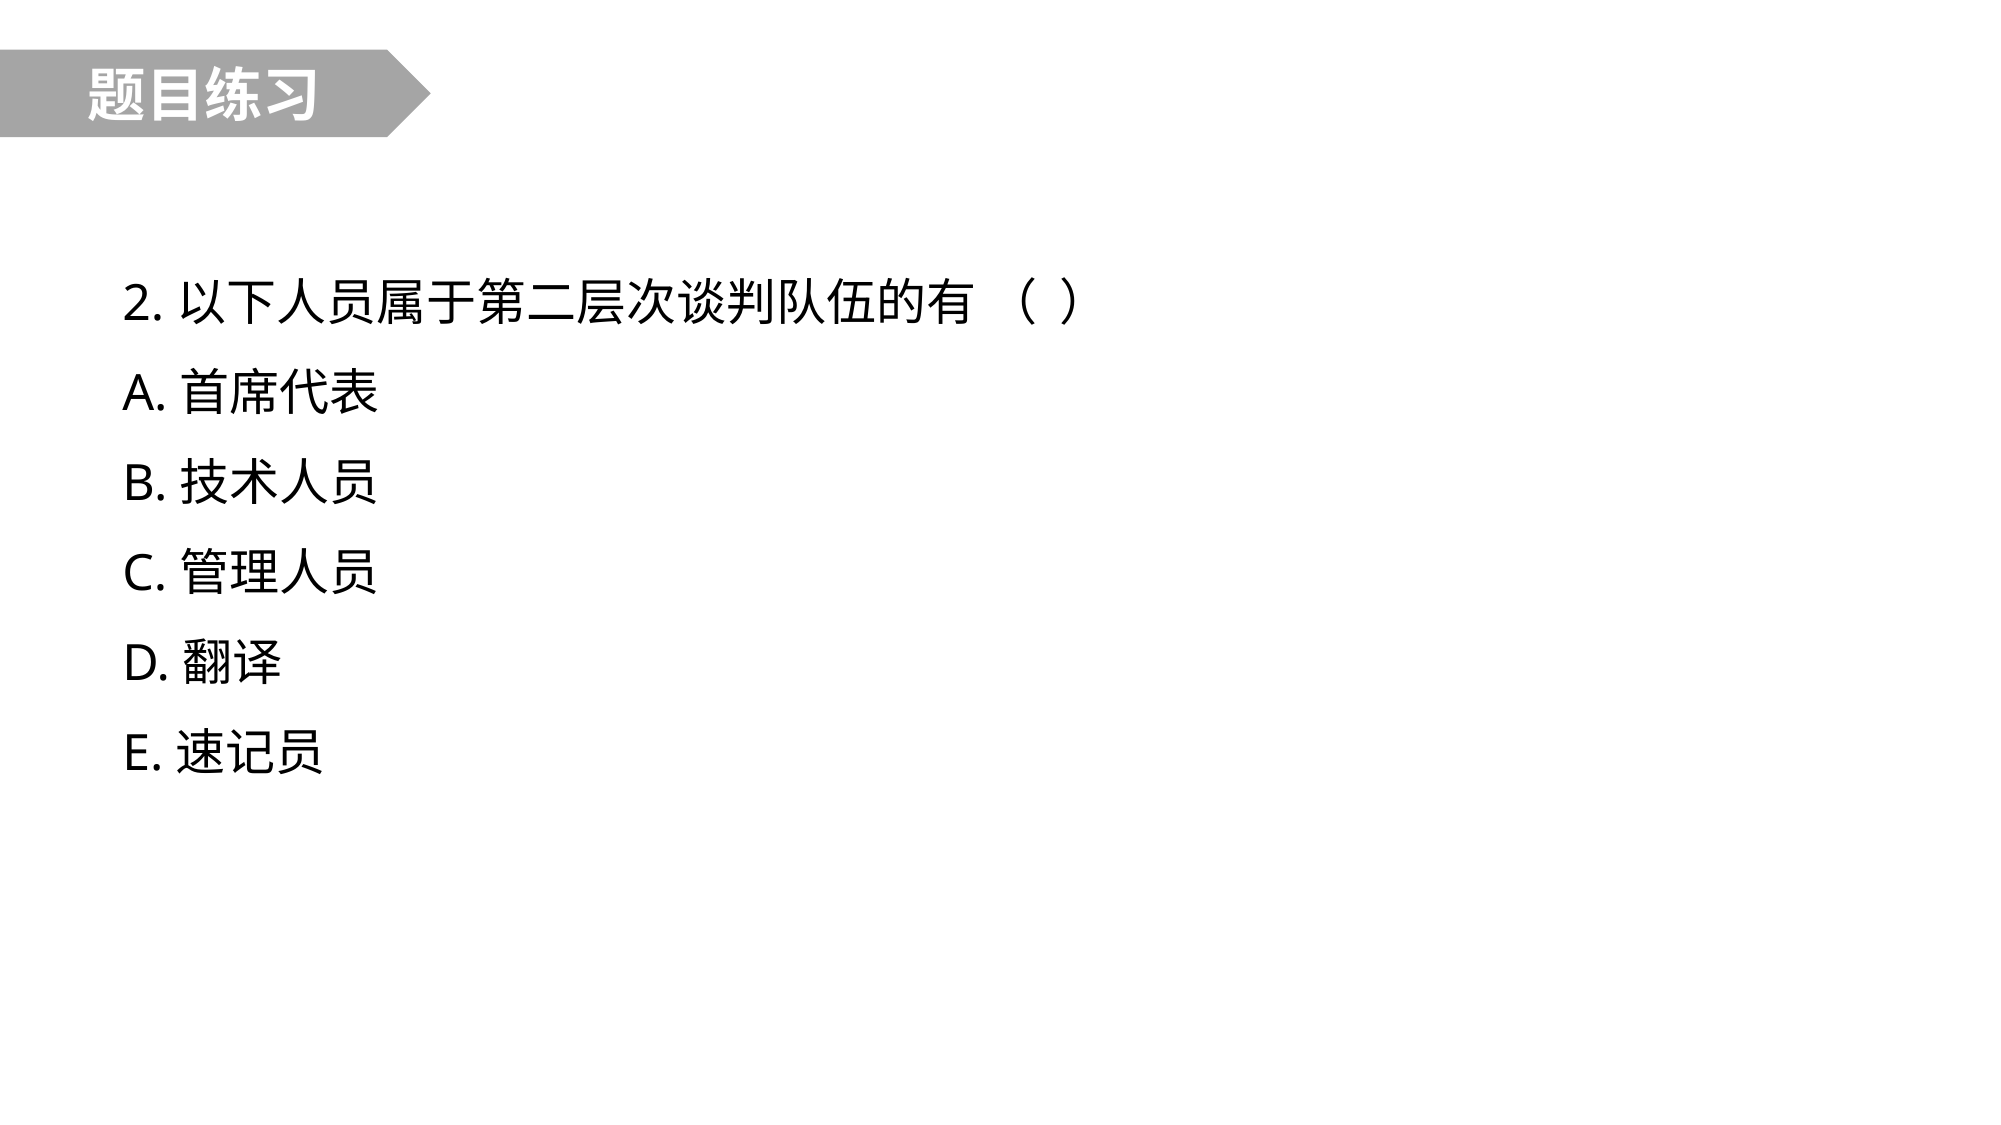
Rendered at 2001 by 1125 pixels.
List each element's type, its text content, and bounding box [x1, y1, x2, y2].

text_box 2.以下人员属于第二层次谈判队伍的有 （ ） A.首席代表 B.技术人员 C.管理人员 D.翻译 E.速记员 [107, 232, 1908, 788]
text_box 题目练习 [0, 48, 433, 139]
